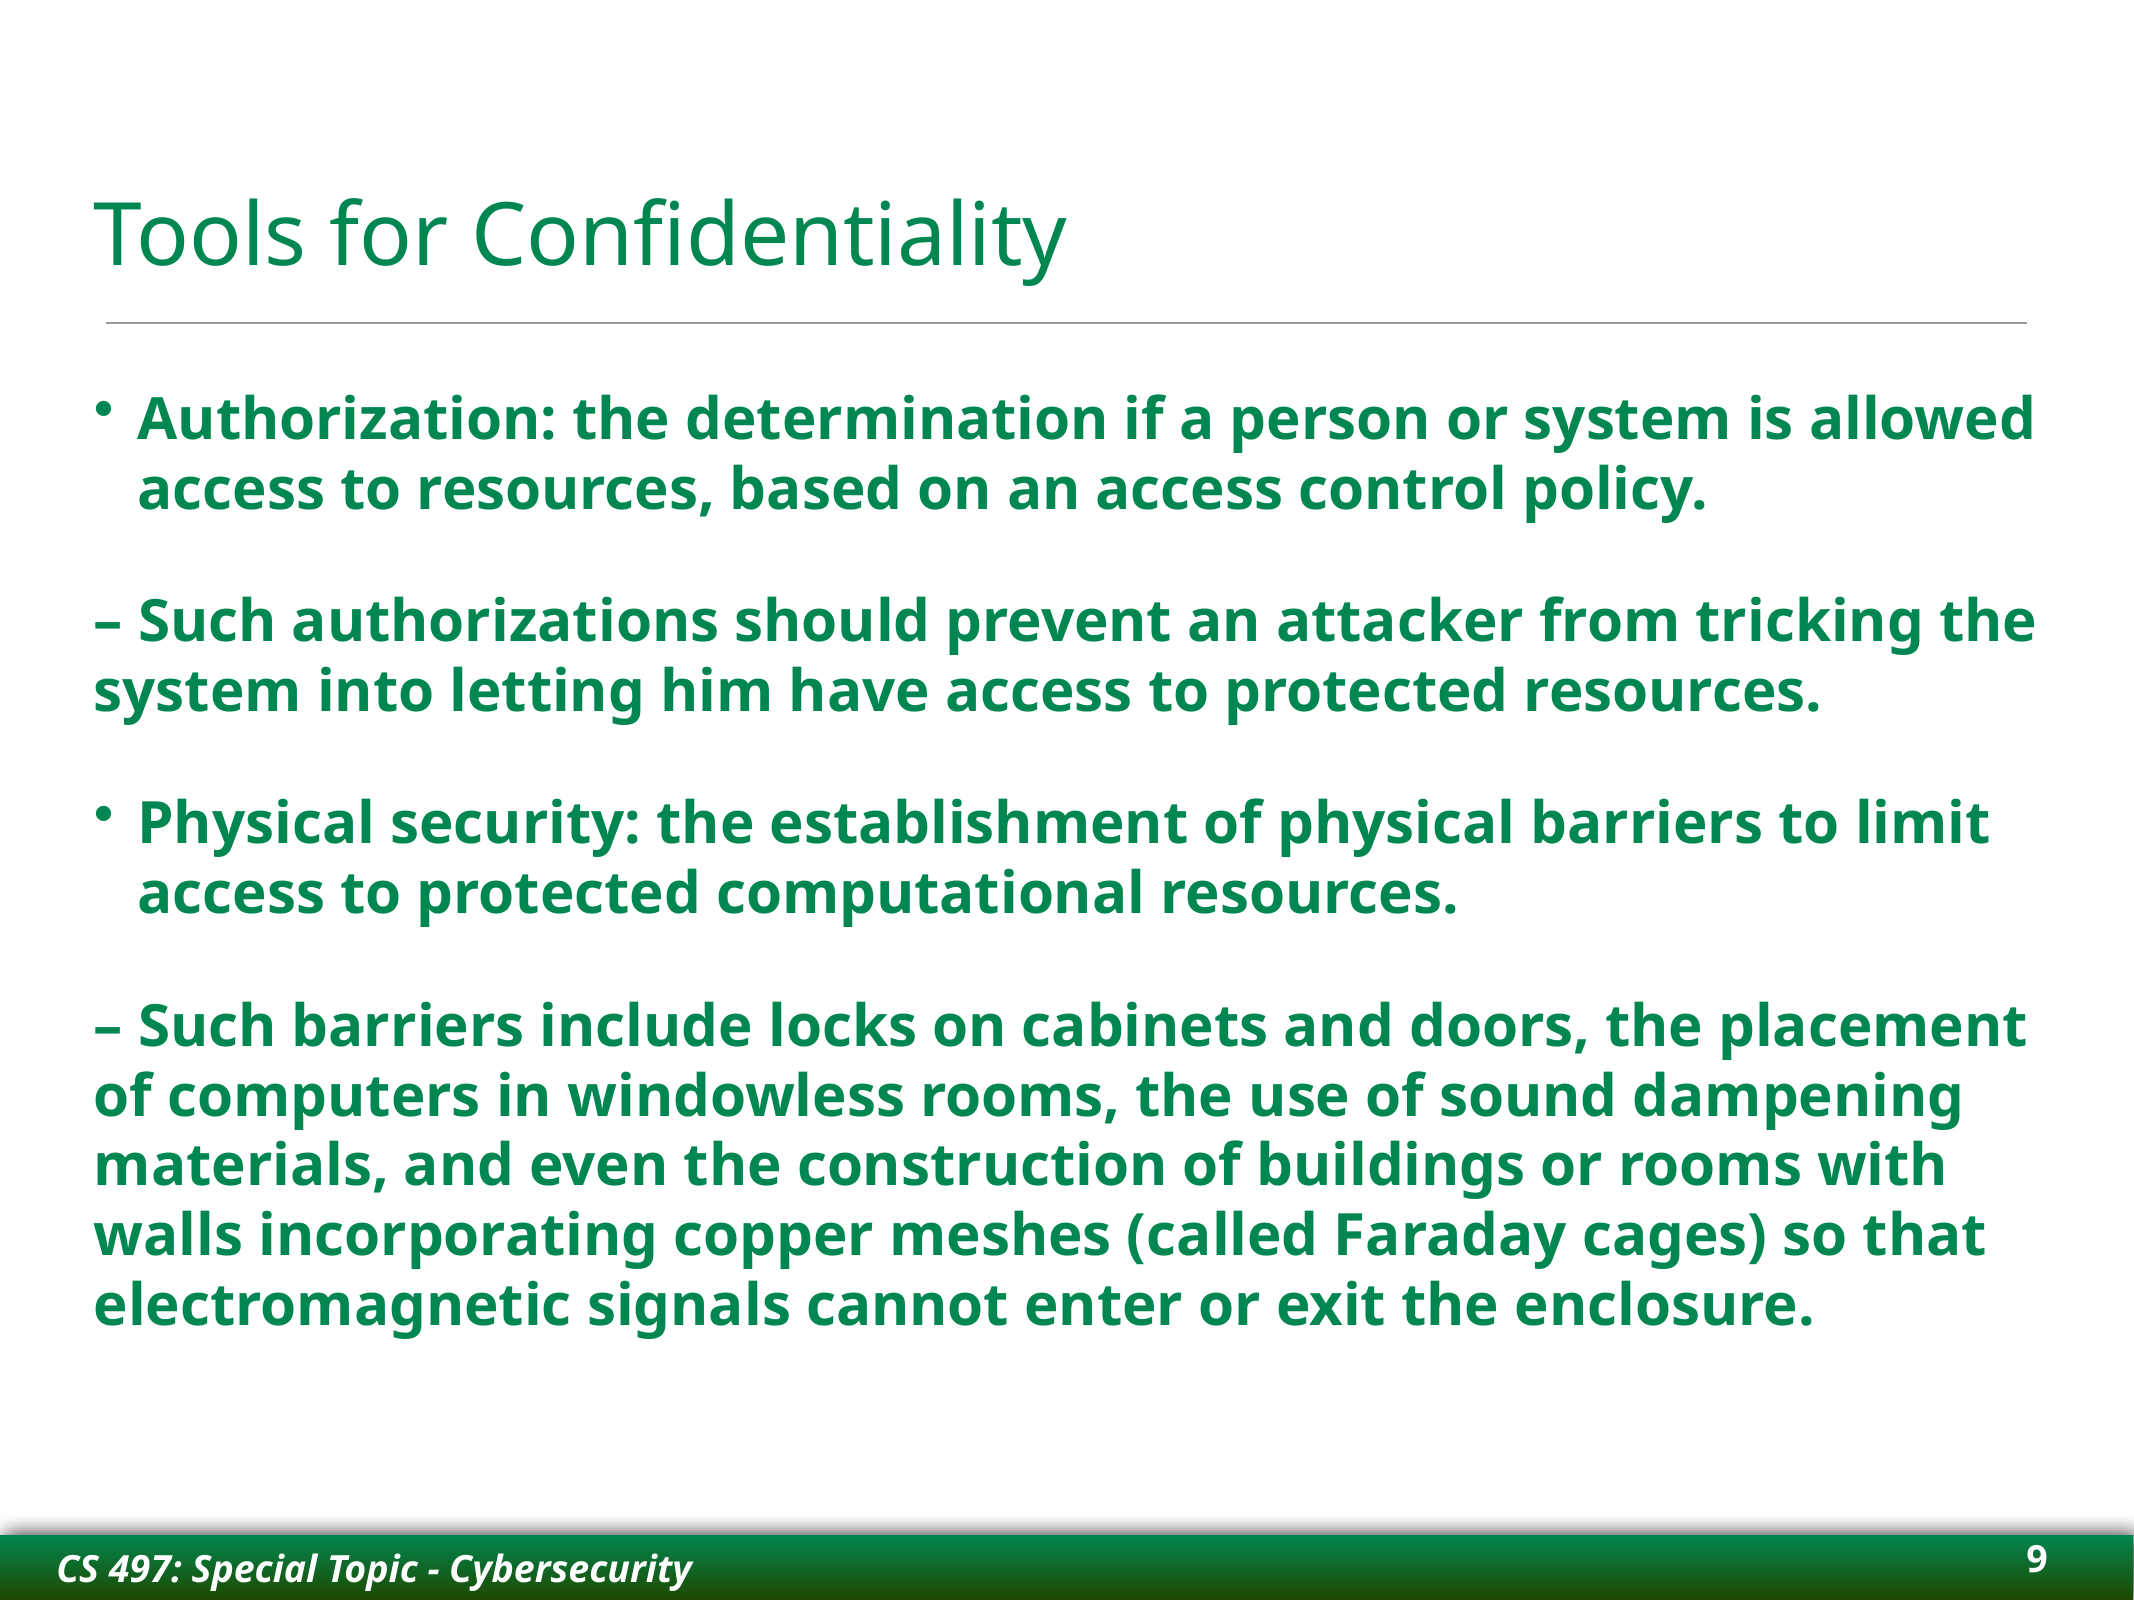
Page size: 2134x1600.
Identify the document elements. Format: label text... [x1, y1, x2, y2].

slide_number 9 [2008, 1534, 2049, 1582]
list Authorization: the determination if a person or system is allowed access to resources, based on an access control policy. – Such authorizations should prevent an attacker from tricking the system into letting him have access to protected resources. Physical security: the establishment of physical barriers to limit access to protected computational resources. – Such barriers include locks on cabinets and doors, the placement of computers in windowless rooms, the use of sound dampening materials, and even the construction of buildings or rooms with walls incorporating copper meshes (called Faraday cages) so that electromagnetic signals cannot enter or exit the enclosure. [93, 380, 2041, 1459]
title Tools for Confidentiality [93, 53, 2041, 284]
